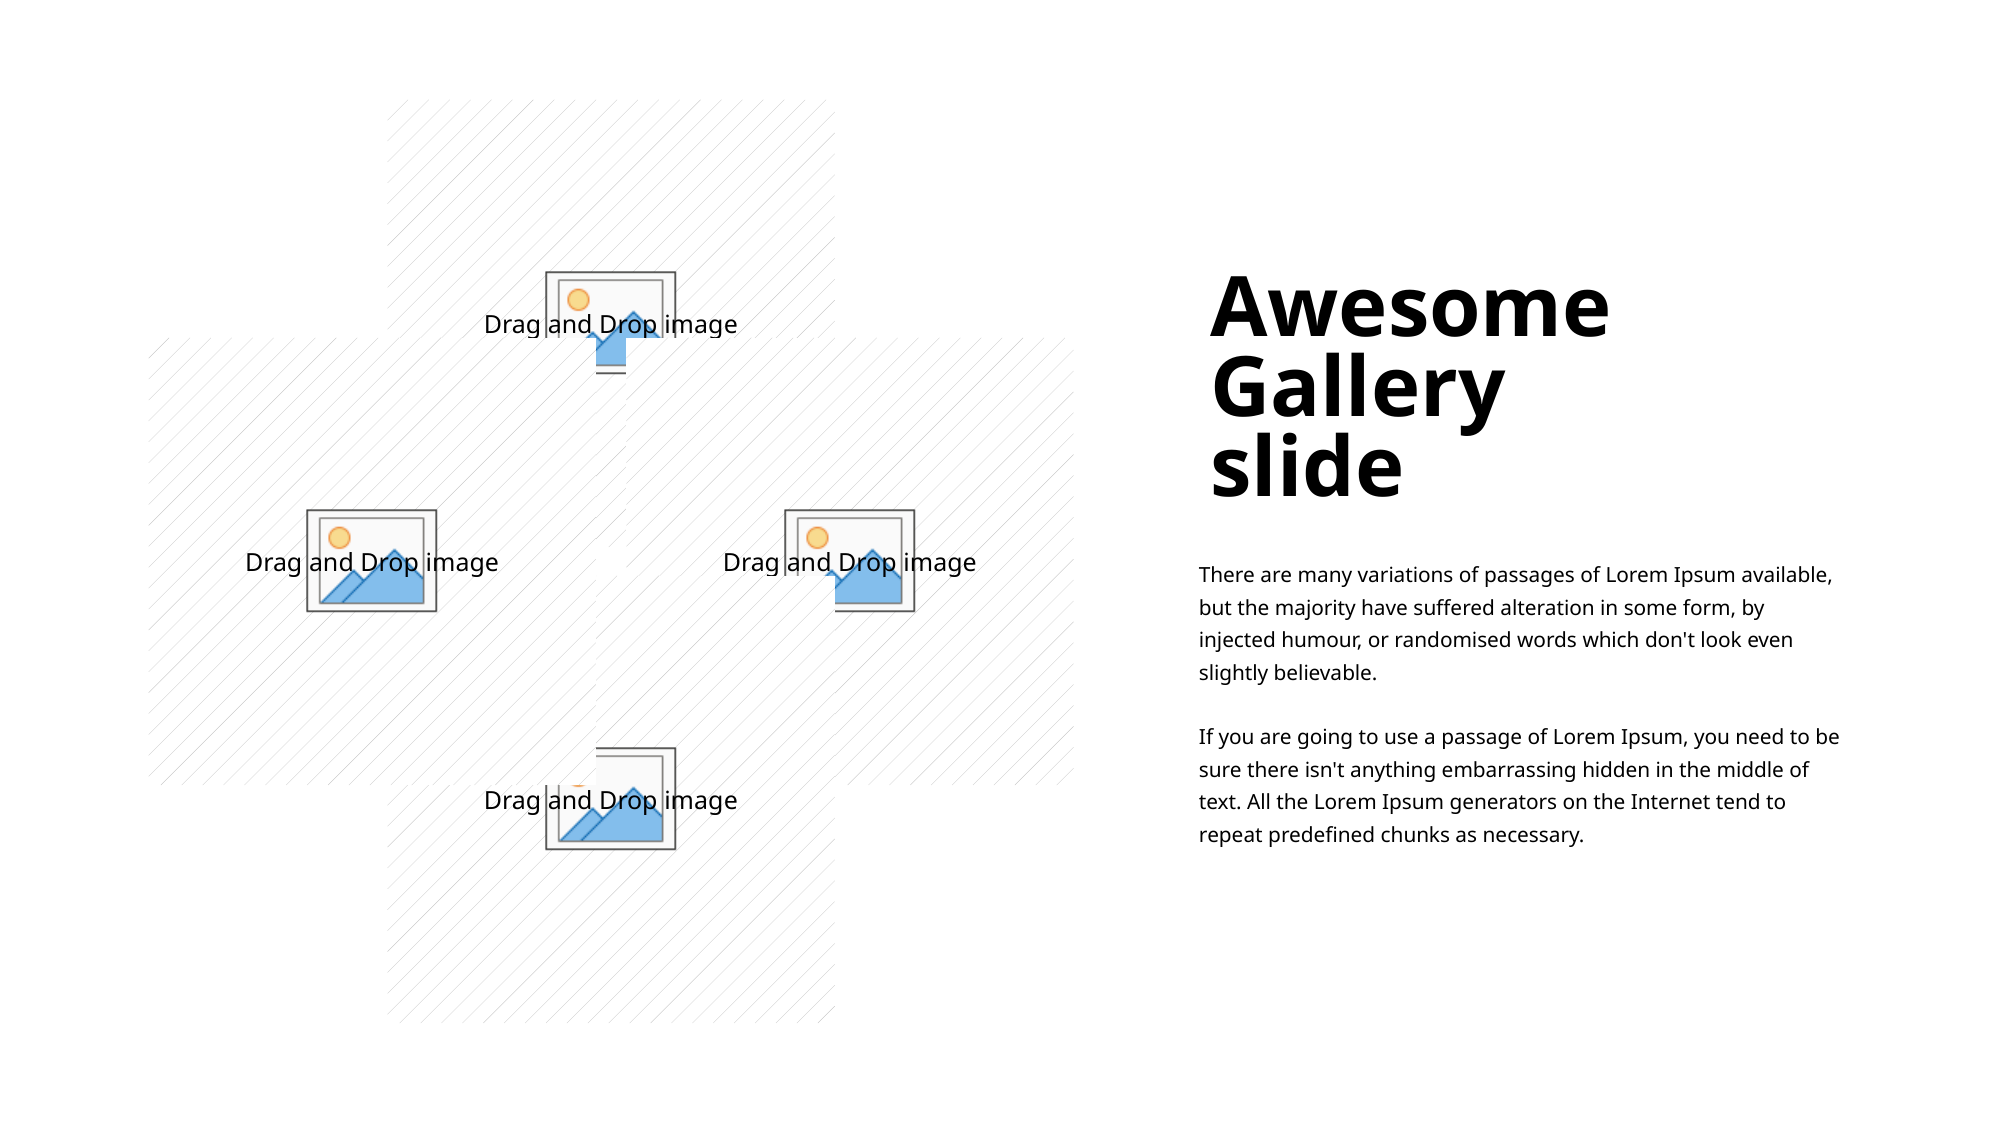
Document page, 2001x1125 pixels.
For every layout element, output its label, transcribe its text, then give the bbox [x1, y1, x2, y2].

text_box Awesome Gallery slide [1210, 264, 1613, 520]
text_box There are many variations of passages of Lorem Ipsum available, but the majority have suffered alteration in some form, by injected humour, or randomised words which don't look even slightly believable. If you are going to use a passage of Lorem Ipsum, you need to be sure there isn't anything embarrassing hidden in the middle of text. All the Lorem Ipsum generators on the Internet tend to repeat predefined chunks as necessary. [1198, 547, 1844, 854]
picture [148, 99, 1074, 1023]
